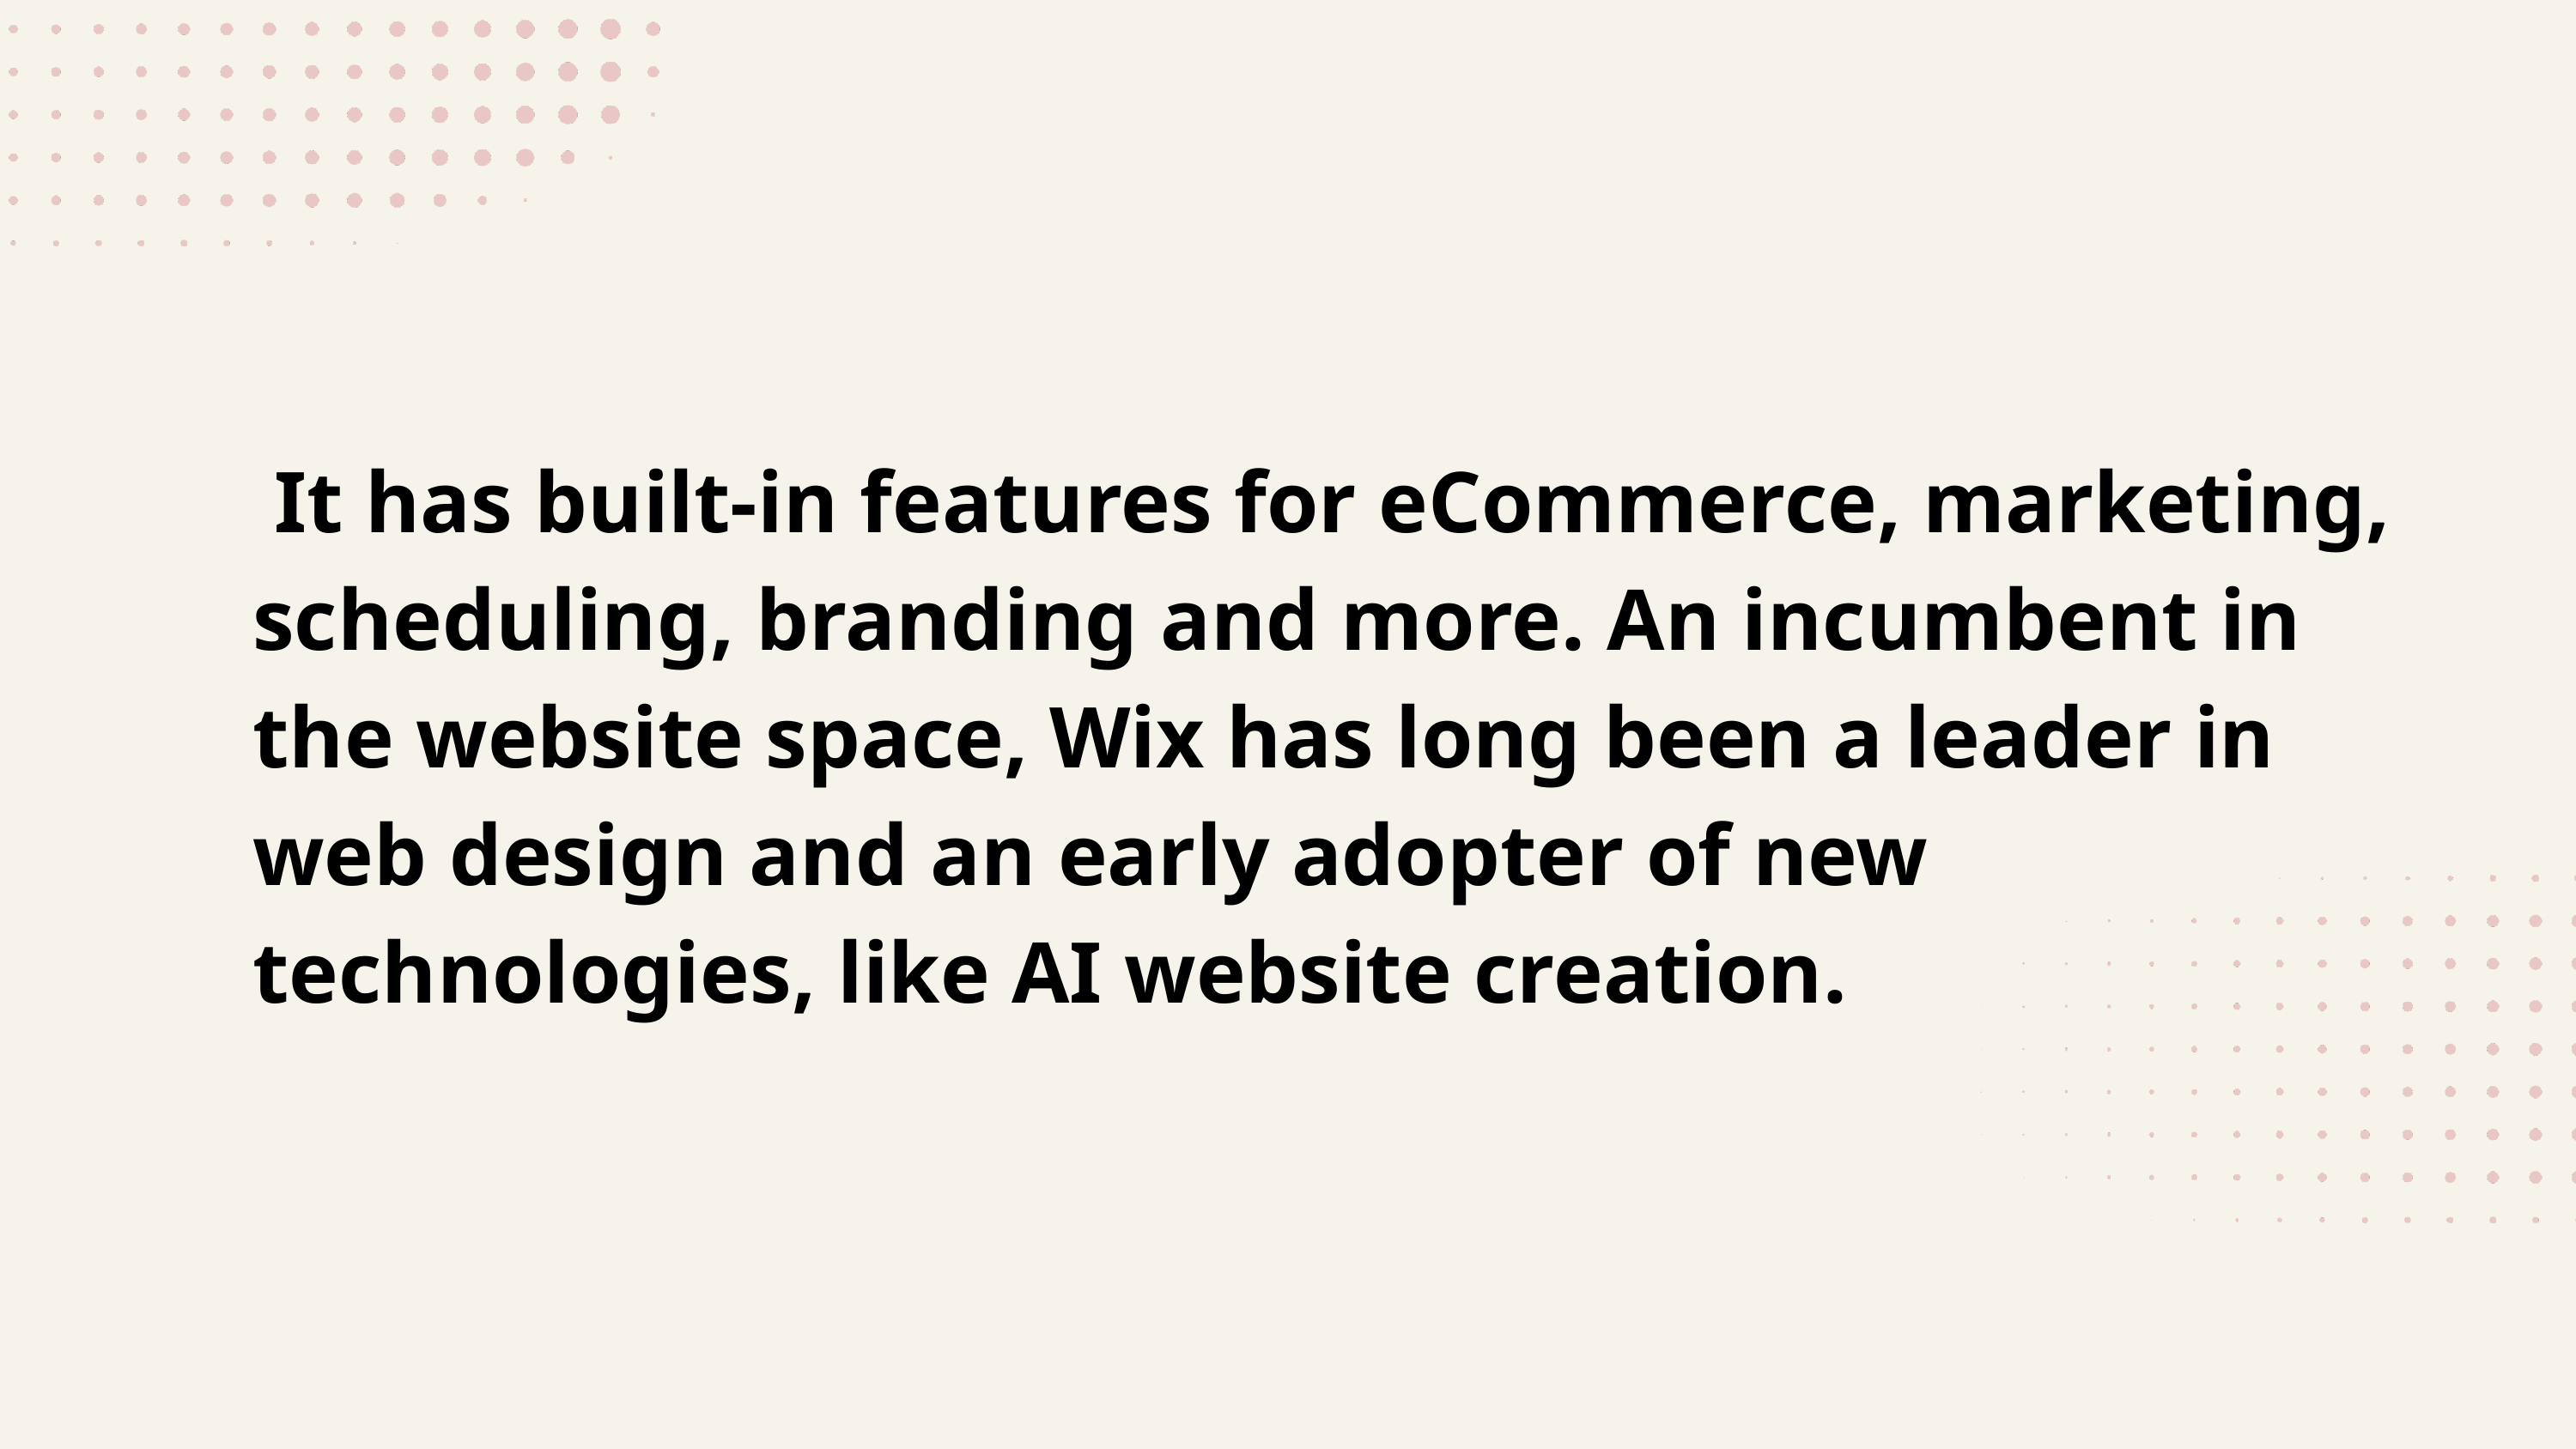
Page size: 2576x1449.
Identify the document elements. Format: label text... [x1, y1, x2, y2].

text_box [0, 0, 660, 246]
text_box [1938, 874, 2576, 1223]
text_box It has built-in features for eCommerce, marketing, scheduling, branding and more. An incumbent in the website space, Wix has long been a leader in web design and an early adopter of new technologies, like AI website creation. [252, 314, 2432, 1020]
